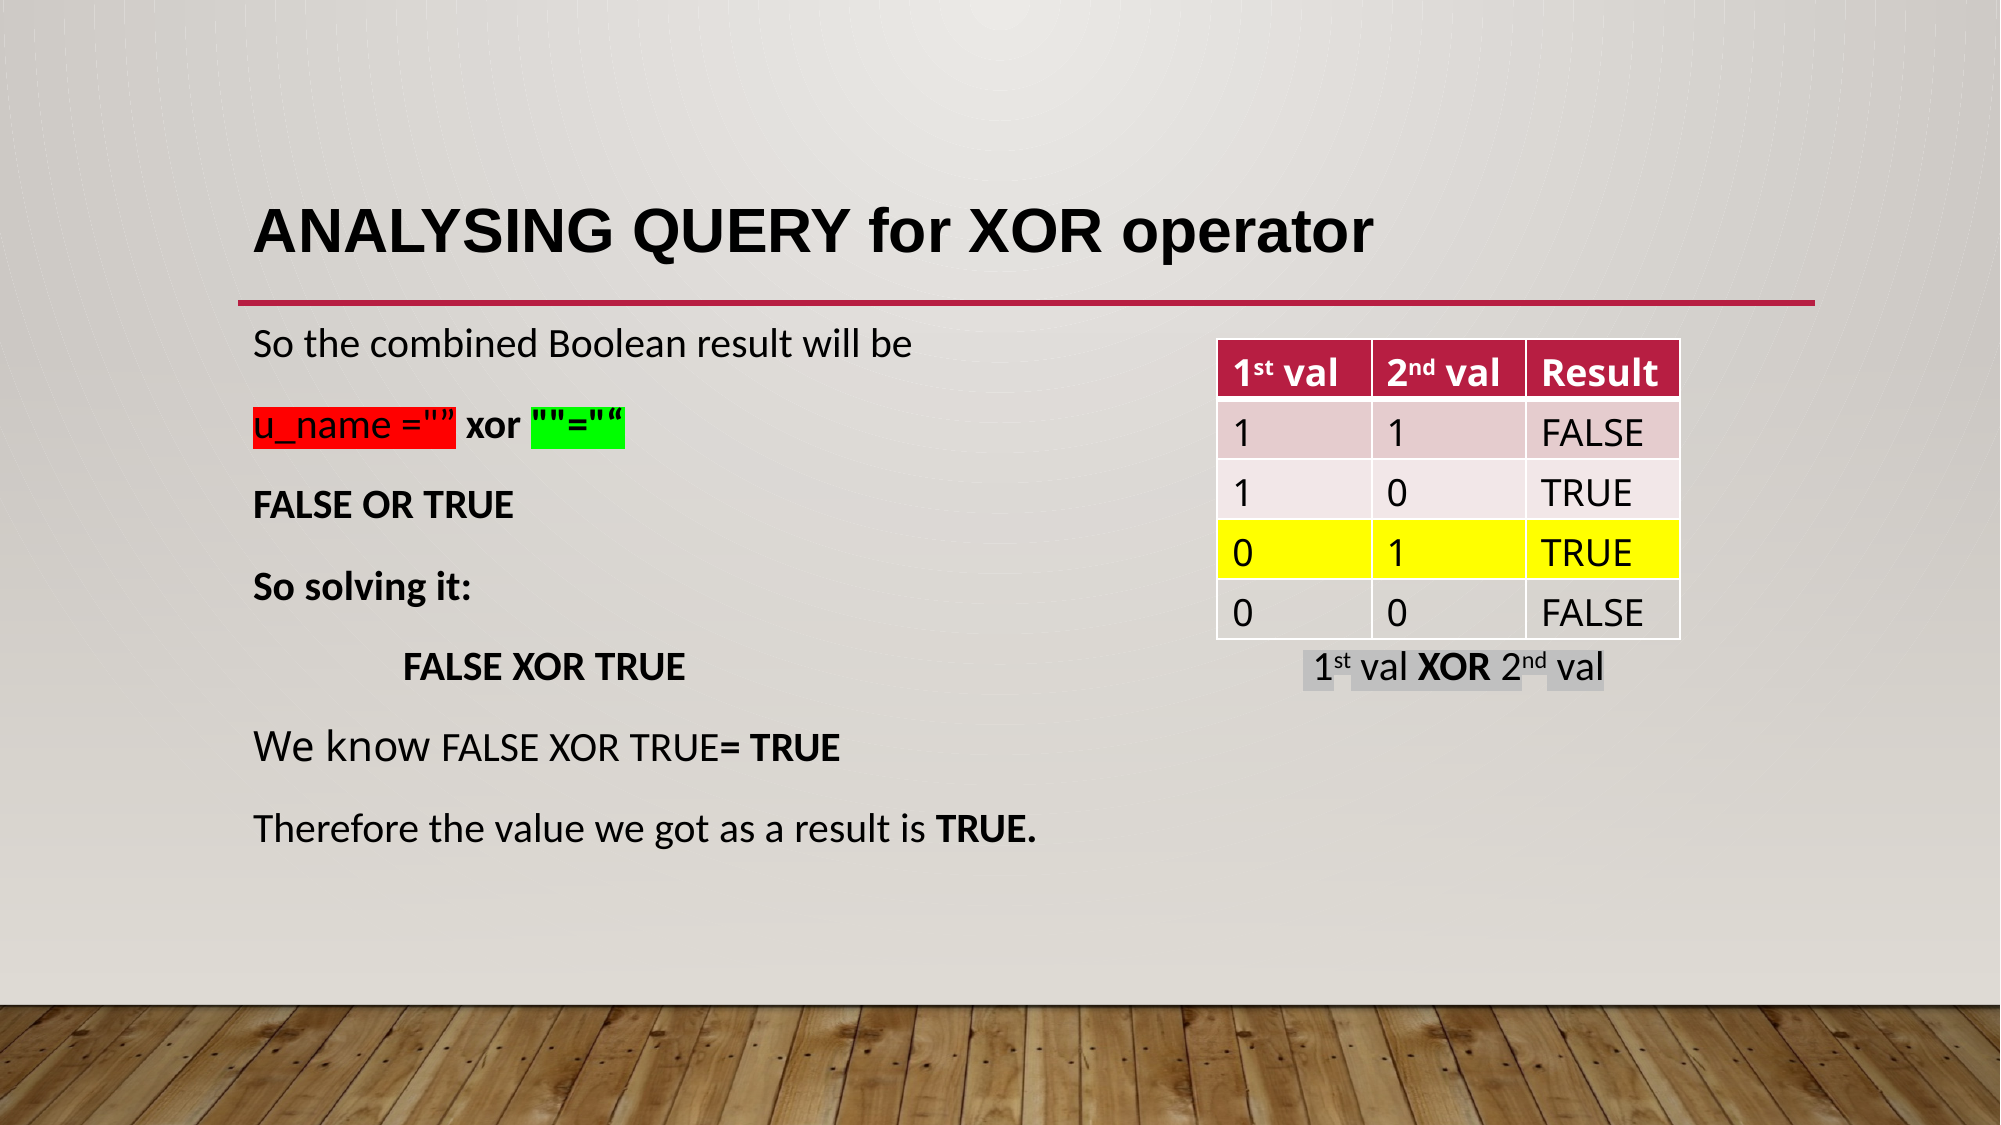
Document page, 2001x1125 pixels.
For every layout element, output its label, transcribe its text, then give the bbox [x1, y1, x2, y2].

table_cell 0 [1218, 580, 1371, 638]
table_cell FALSE [1527, 402, 1679, 458]
table_cell 0 [1218, 520, 1371, 578]
picture [0, 1005, 2000, 1125]
table_cell 0 [1373, 460, 1525, 518]
table_header 1st val [1218, 340, 1371, 396]
table_cell 1 [1218, 402, 1371, 458]
table_cell TRUE [1527, 520, 1679, 578]
table_cell 1 [1373, 402, 1525, 458]
table_header 2nd val [1373, 340, 1525, 396]
table_cell FALSE [1527, 580, 1679, 638]
table_cell 1 [1218, 460, 1371, 518]
table_cell 1 [1373, 520, 1525, 578]
table_cell 0 [1373, 580, 1525, 638]
list So the combined Boolean result will be u_name ="” xor ""="“ FALSE OR TRUE So solving it: FALSE XOR TRUE 1st val XOR 2nd val We know FALSE XOR TRUE= TRUE Therefore the value we got as a result is TRUE. [238, 398, 1814, 1018]
table_cell TRUE [1527, 460, 1679, 518]
text_box ANALYSING QUERY for XOR operator [238, 182, 1814, 398]
table_header Result [1527, 340, 1679, 396]
